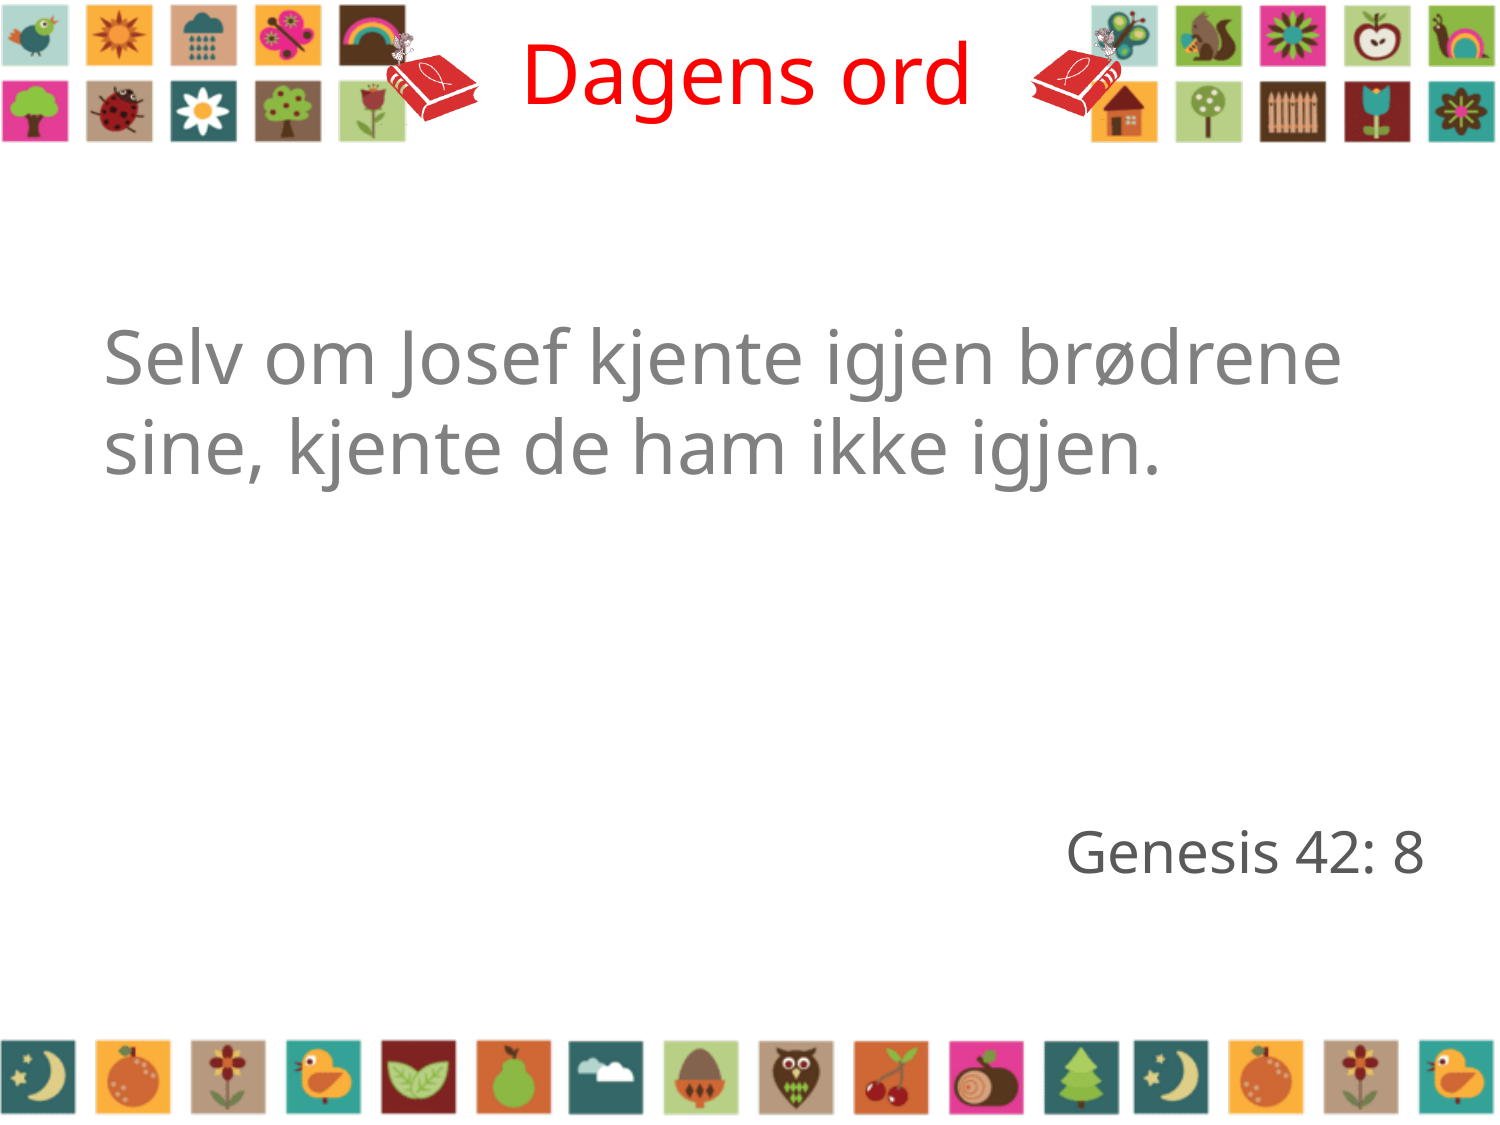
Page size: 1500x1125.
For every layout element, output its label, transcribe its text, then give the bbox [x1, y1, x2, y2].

picture [999, 3, 1500, 150]
picture [0, 3, 511, 150]
text_box Dagens ord [425, 13, 1077, 129]
text_box Selv om Josef kjente igjen brødrene sine, kjente de ham ikke igjen. [88, 302, 1436, 498]
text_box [0, 1028, 1500, 1118]
text_box Genesis 42: 8 [808, 807, 1441, 893]
